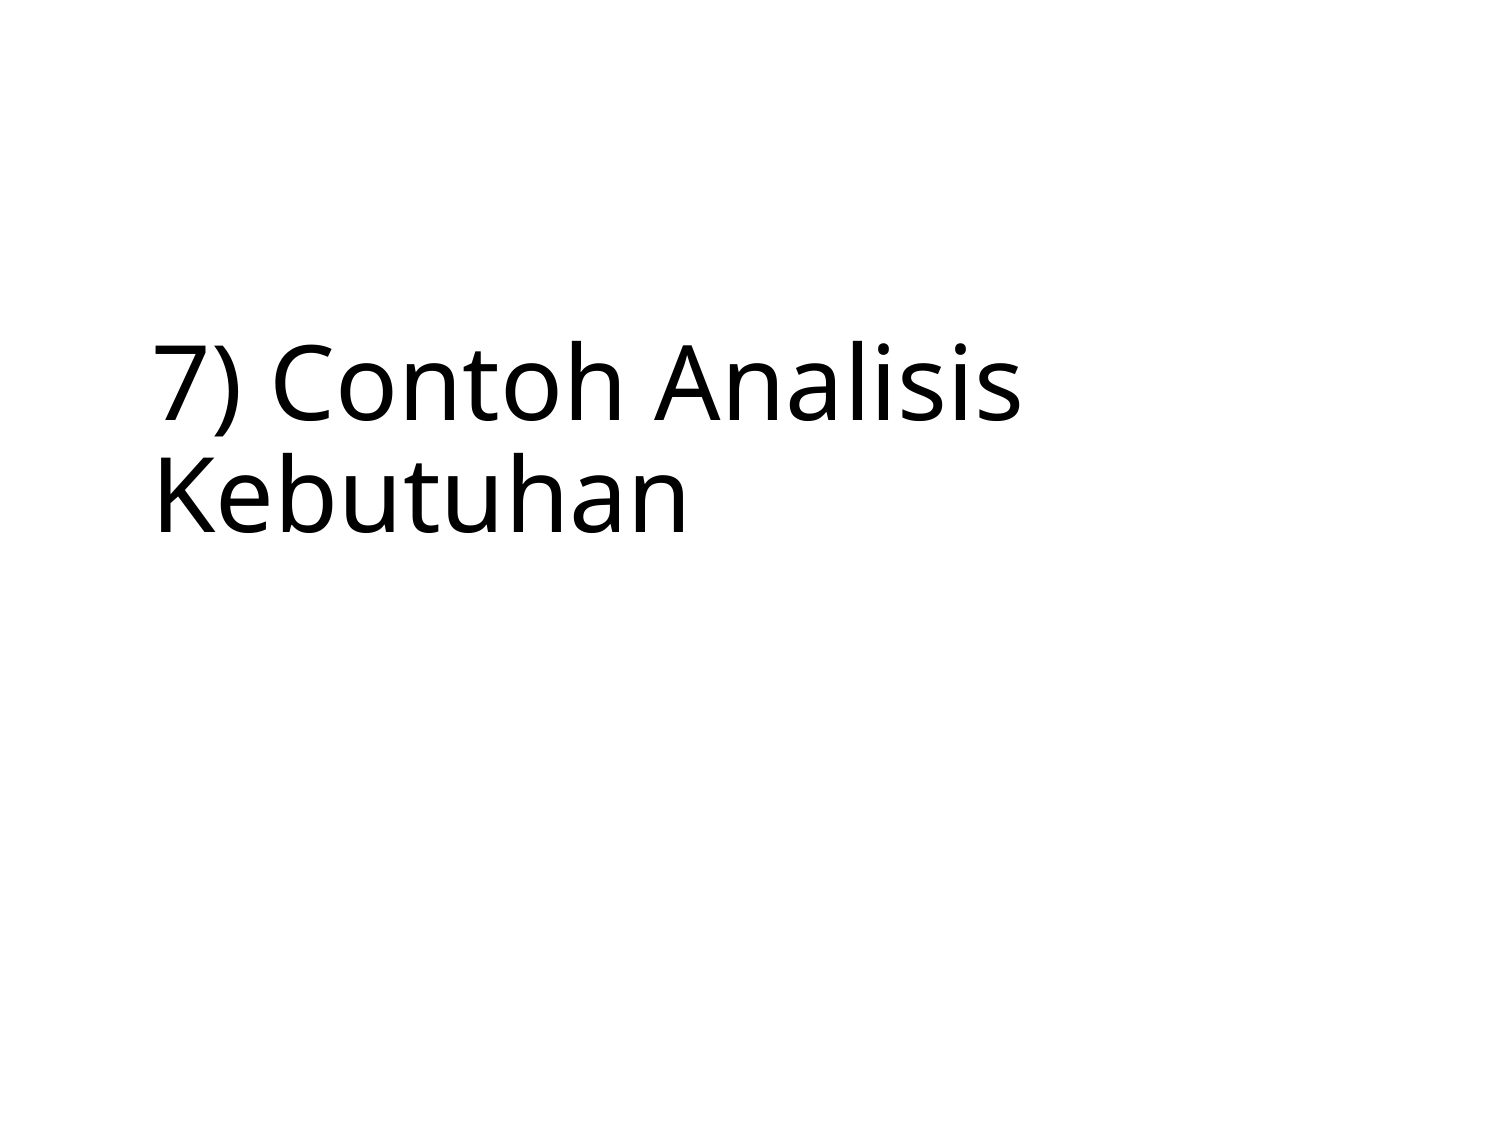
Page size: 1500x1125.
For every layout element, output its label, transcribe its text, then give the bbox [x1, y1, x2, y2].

title 7) Contoh Analisis Kebutuhan [136, 183, 1353, 563]
